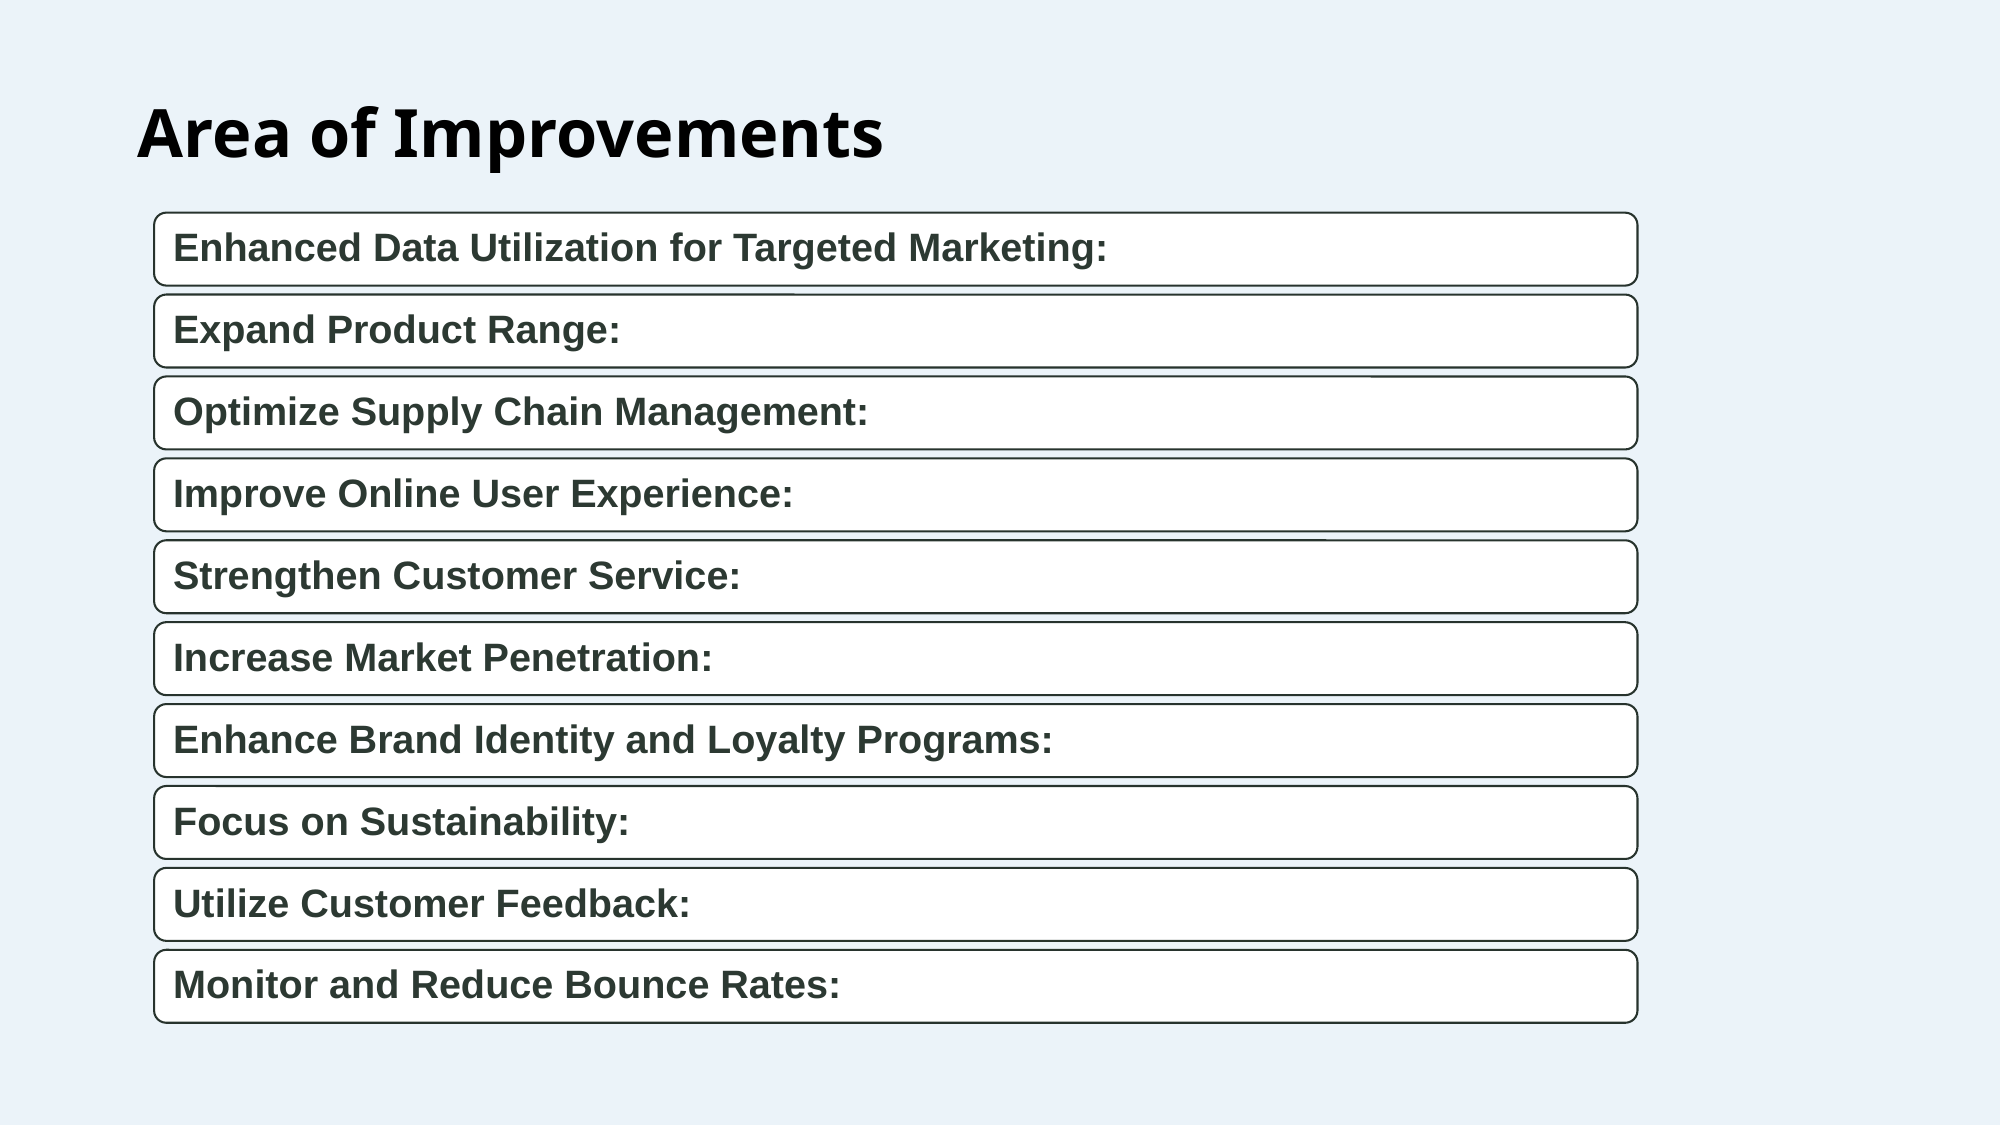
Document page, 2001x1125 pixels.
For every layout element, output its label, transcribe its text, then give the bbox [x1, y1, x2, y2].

text_box Area of Improvements [122, 83, 1878, 179]
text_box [154, 199, 1638, 1036]
